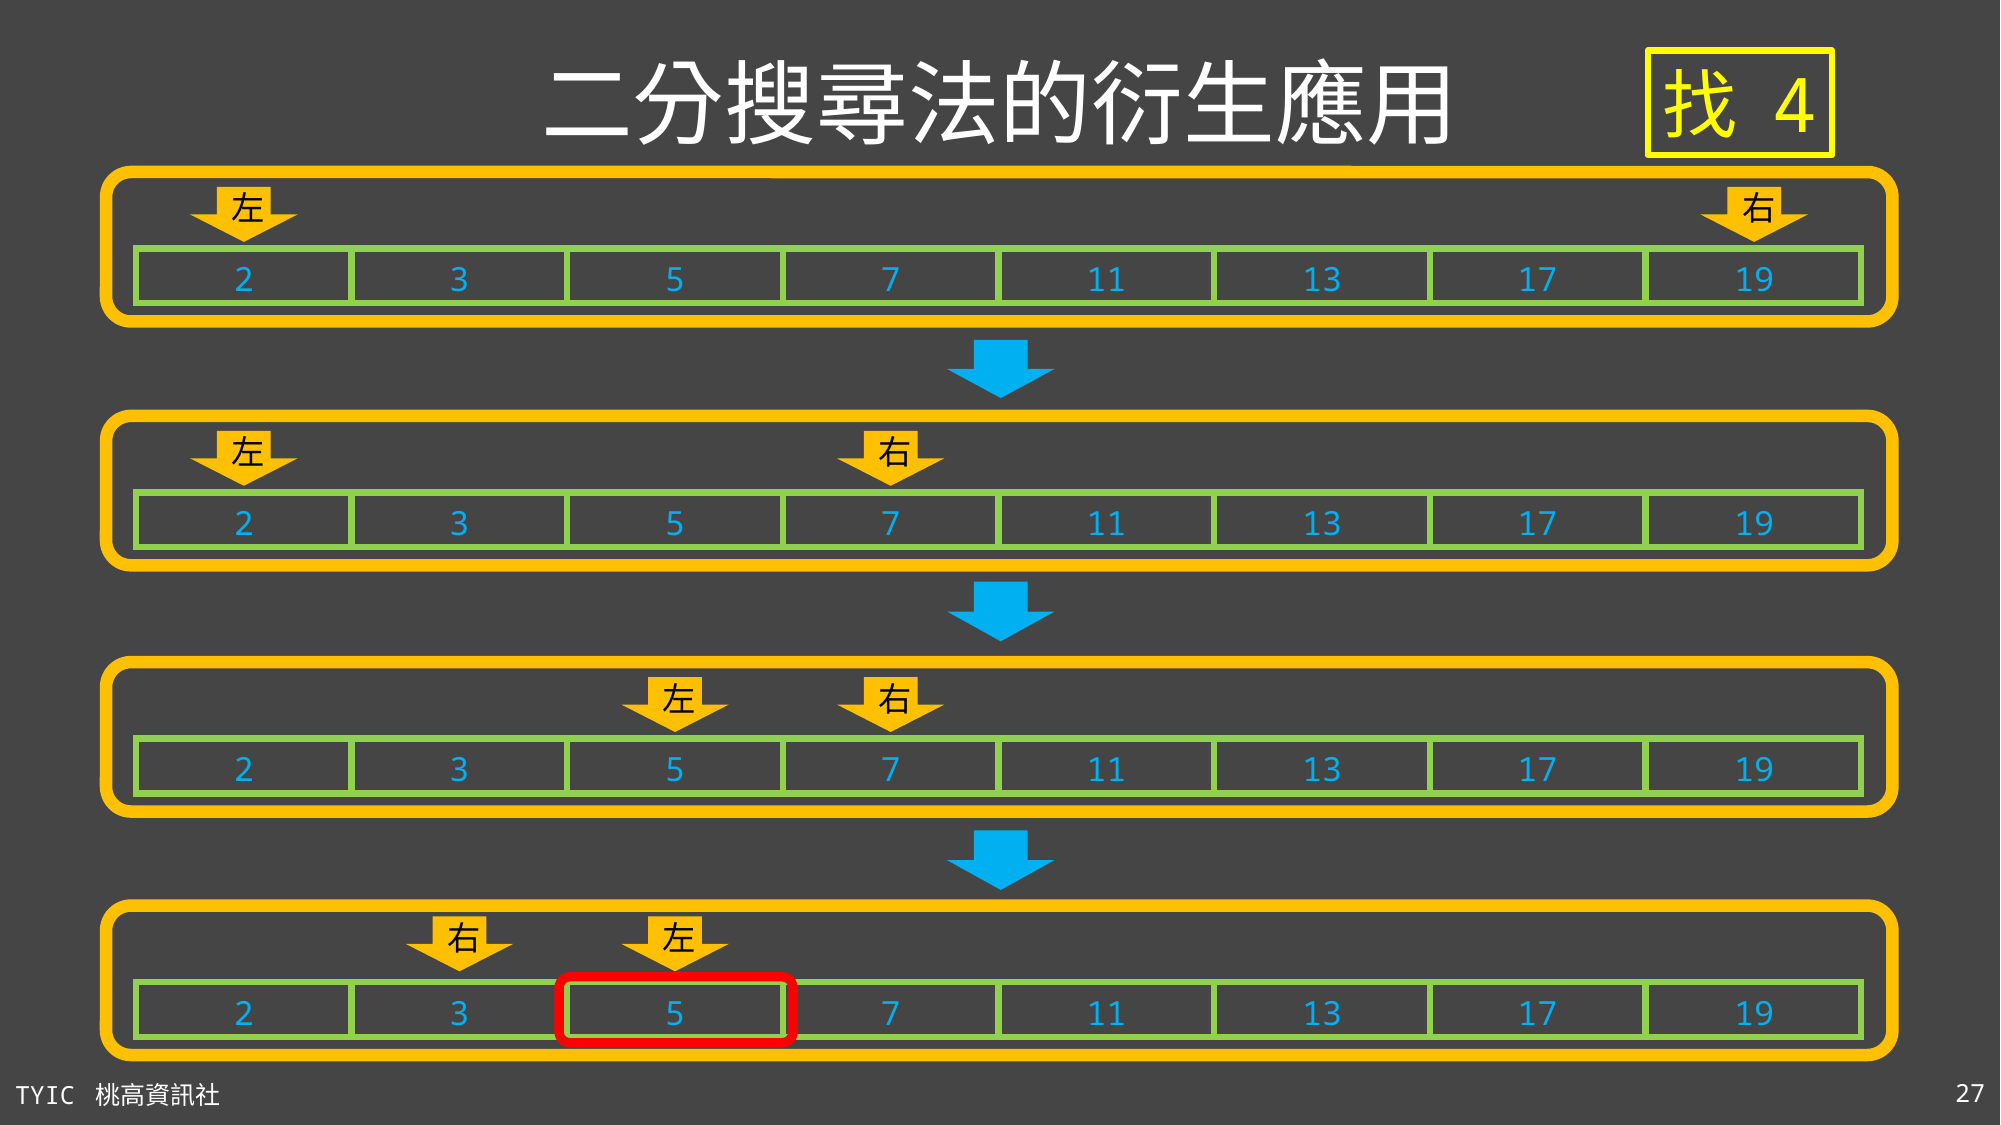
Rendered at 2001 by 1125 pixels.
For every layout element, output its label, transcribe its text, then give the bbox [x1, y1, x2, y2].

title 二分搜尋法的衍生應用 [137, 0, 1863, 165]
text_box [106, 905, 1893, 1055]
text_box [106, 662, 1893, 812]
text_box 找 4 [1647, 50, 1833, 156]
text_box [946, 338, 1056, 400]
text_box [946, 829, 1056, 892]
text_box [946, 580, 1056, 643]
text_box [106, 171, 1893, 322]
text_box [106, 415, 1893, 566]
